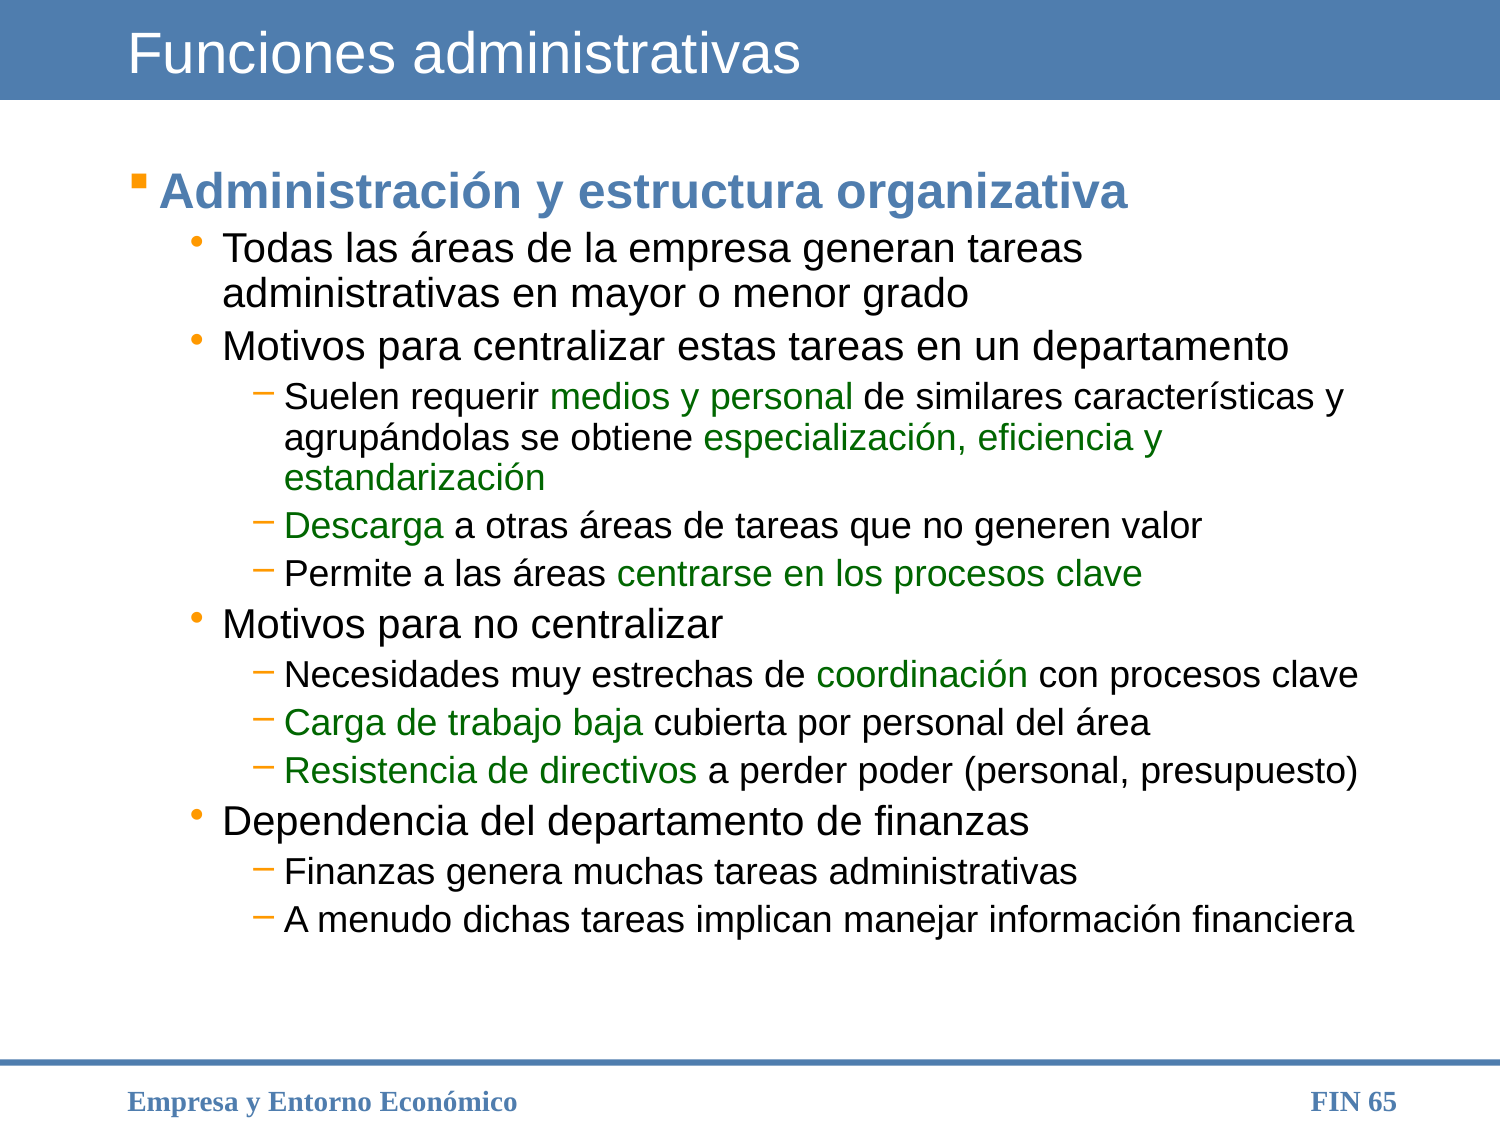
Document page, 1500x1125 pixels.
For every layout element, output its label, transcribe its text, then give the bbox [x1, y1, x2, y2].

list Administración y estructura organizativa Todas las áreas de la empresa generan tareas administrativas en mayor o menor grado Motivos para centralizar estas tareas en un departamento Suelen requerir medios y personal de similares características y agrupándolas se obtiene especialización, eficiencia y estandarización Descarga a otras áreas de tareas que no generen valor Permite a las áreas centrarse en los procesos clave Motivos para no centralizar Necesidades muy estrechas de coordinación con procesos clave Carga de trabajo baja cubierta por personal del área Resistencia de directivos a perder poder (personal, presupuesto) Dependencia del departamento de finanzas Finanzas genera muchas tareas administrativas A menudo dichas tareas implican manejar información financiera [112, 162, 1388, 1013]
title Funciones administrativas [112, 0, 1388, 101]
